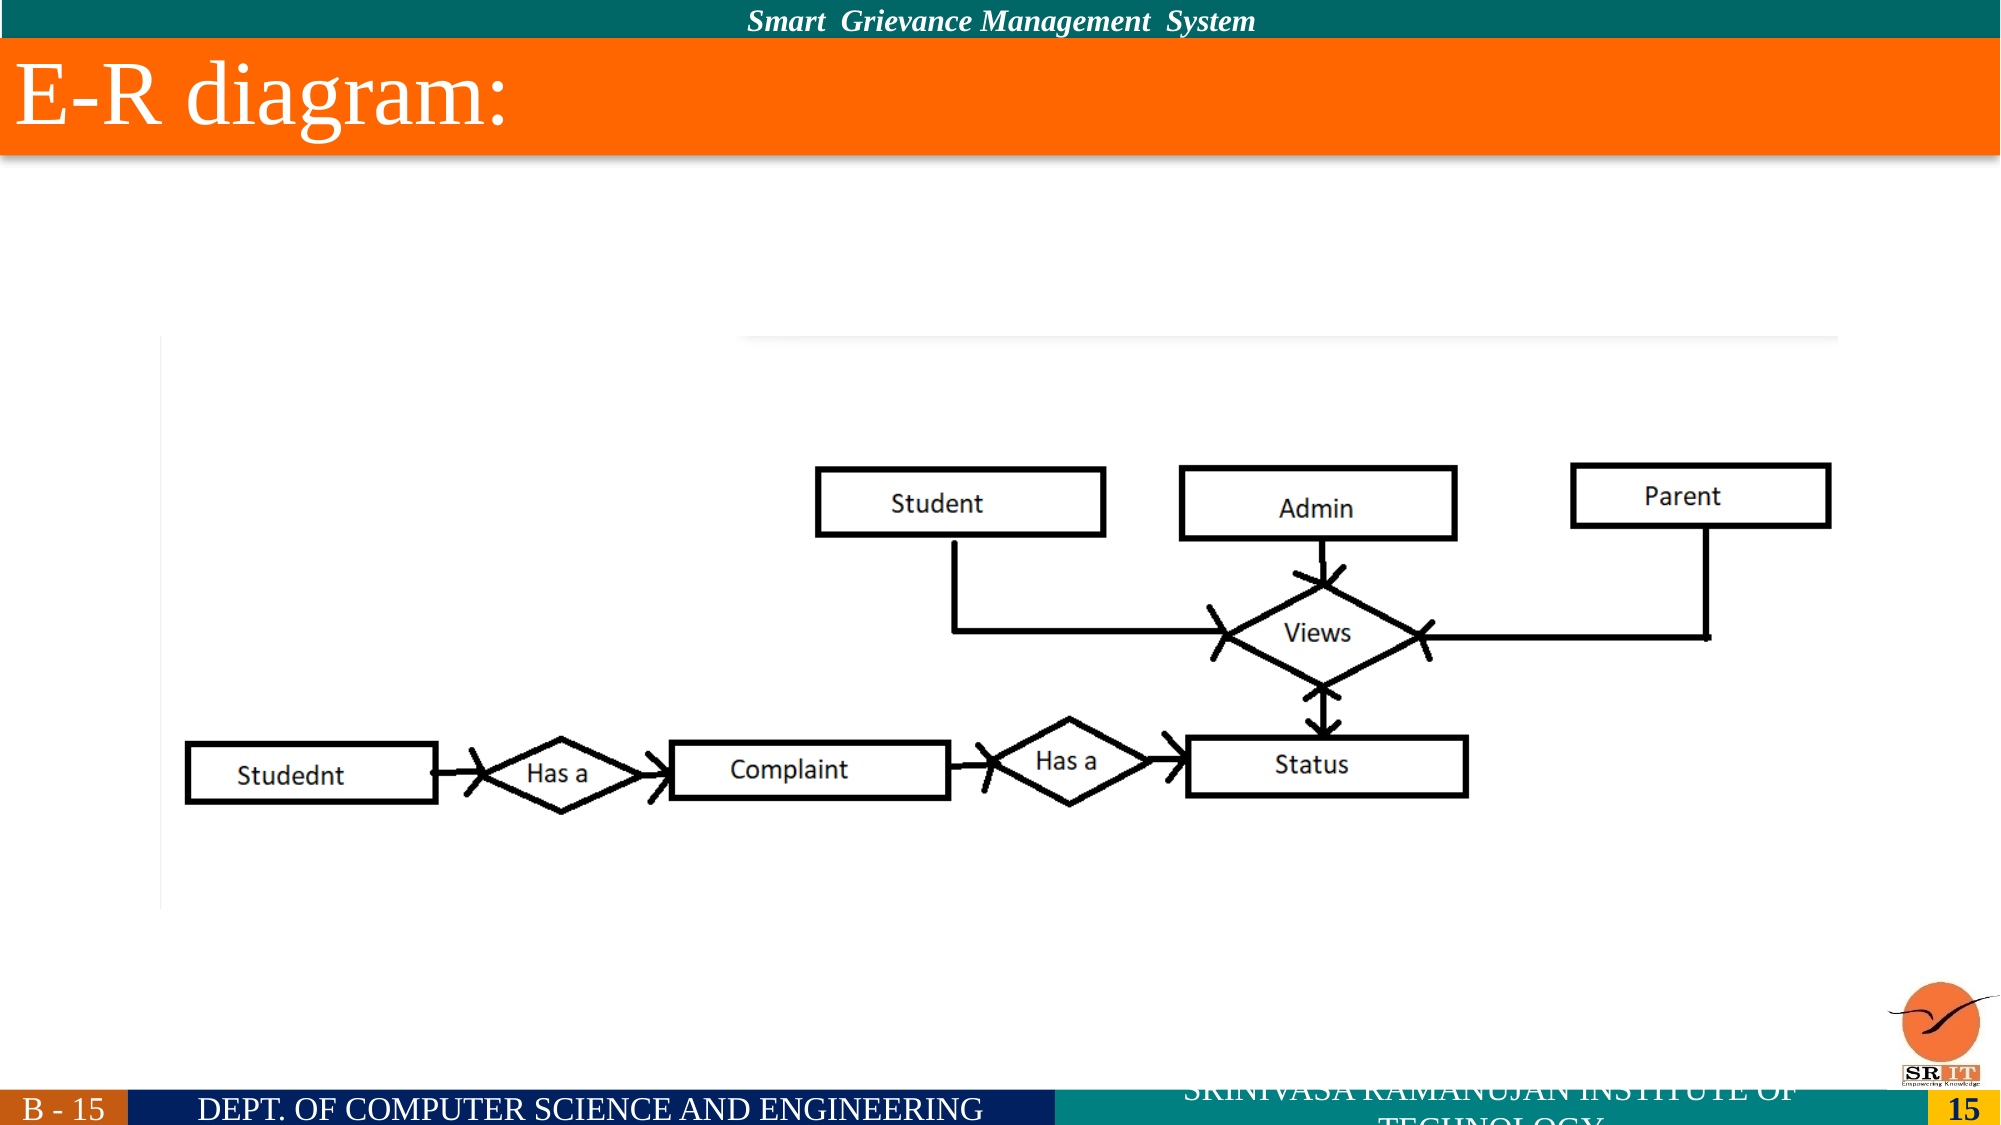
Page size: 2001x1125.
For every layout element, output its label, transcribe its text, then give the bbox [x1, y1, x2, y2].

title E-R diagram: [0, 38, 2000, 156]
picture [1887, 977, 2000, 1090]
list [160, 336, 1838, 909]
